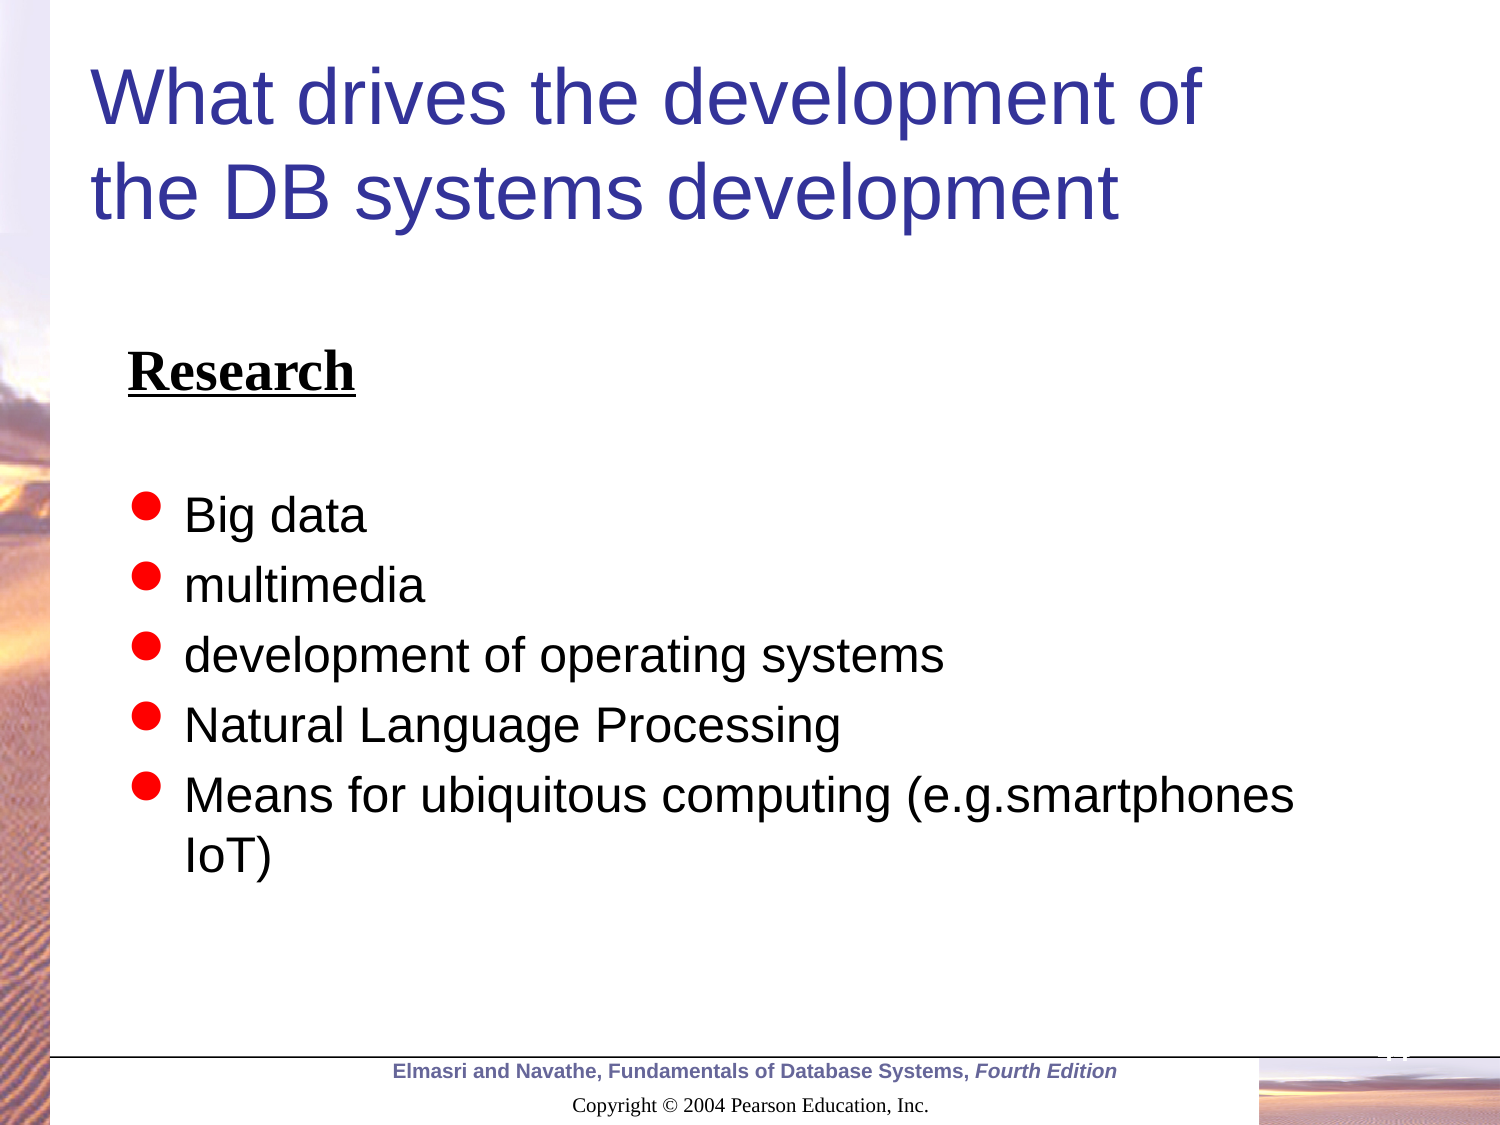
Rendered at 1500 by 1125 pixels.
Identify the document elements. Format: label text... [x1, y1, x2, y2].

title What drives the development of the DB systems development [75, 37, 1350, 225]
list Research Big data multimedia development of operating systems Natural Language Processing Means for ubiquitous computing (e.g.smartphones IoT) [112, 324, 1388, 897]
slide_number 44 [1074, 1024, 1425, 1103]
picture [0, 0, 50, 1125]
picture [1259, 1058, 1500, 1125]
